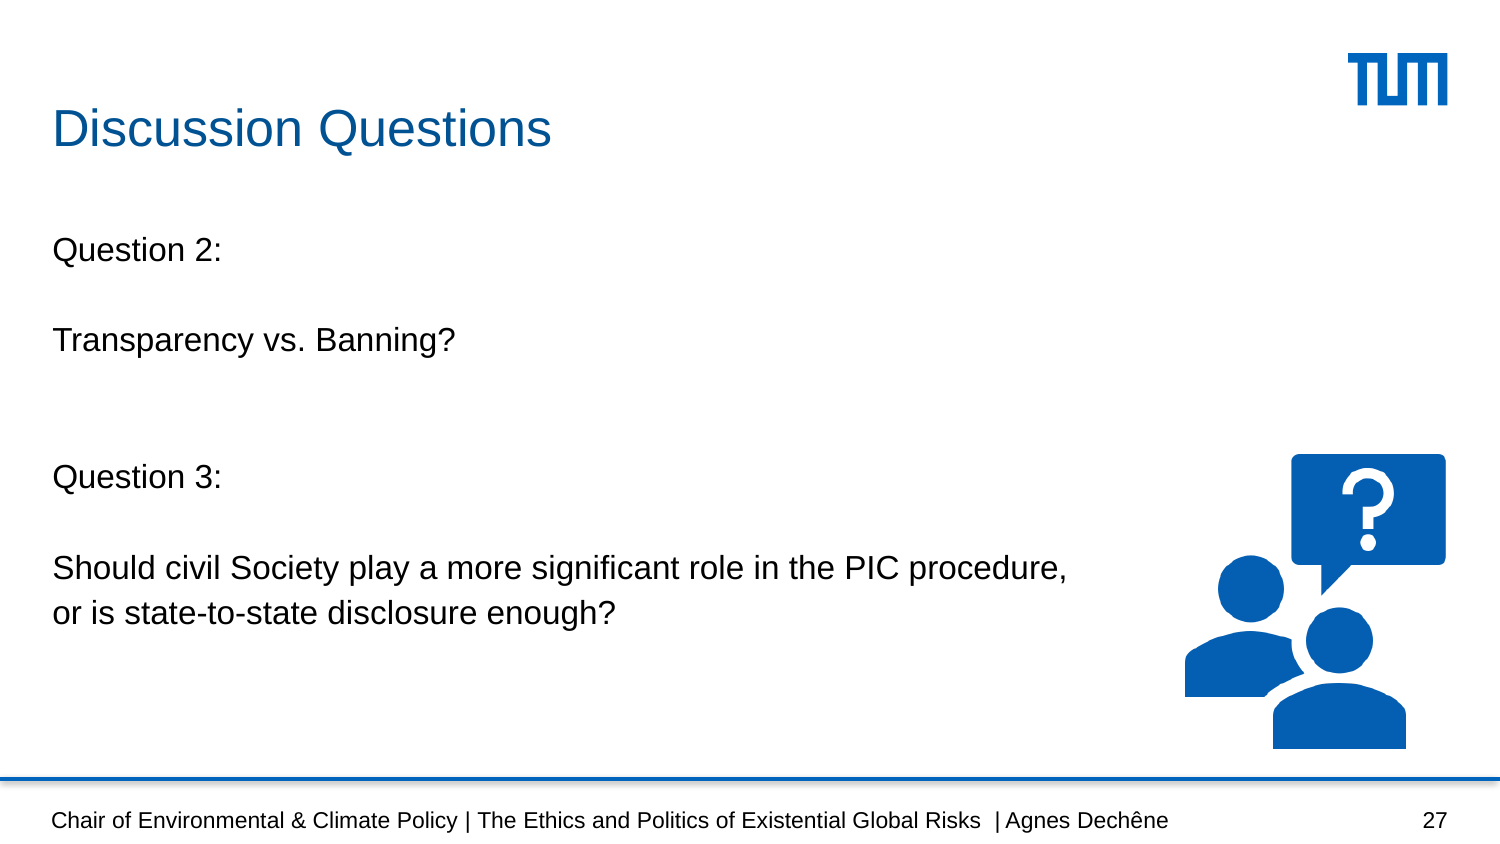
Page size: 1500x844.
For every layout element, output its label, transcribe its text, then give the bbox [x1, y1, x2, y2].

slide_number 27 [1111, 796, 1448, 842]
list Question 2: Transparency vs. Banning? Question 3: Should civil Society play a more significant role in the PIC procedure, or is state-to-state disclosure enough? [52, 221, 1449, 731]
footer Chair of Environmental & Climate Policy | The Ethics and Politics of Existential Global Risks | Agnes Dechêne [51, 796, 1111, 842]
picture [1137, 424, 1492, 779]
title Discussion Questions [52, 89, 1449, 153]
